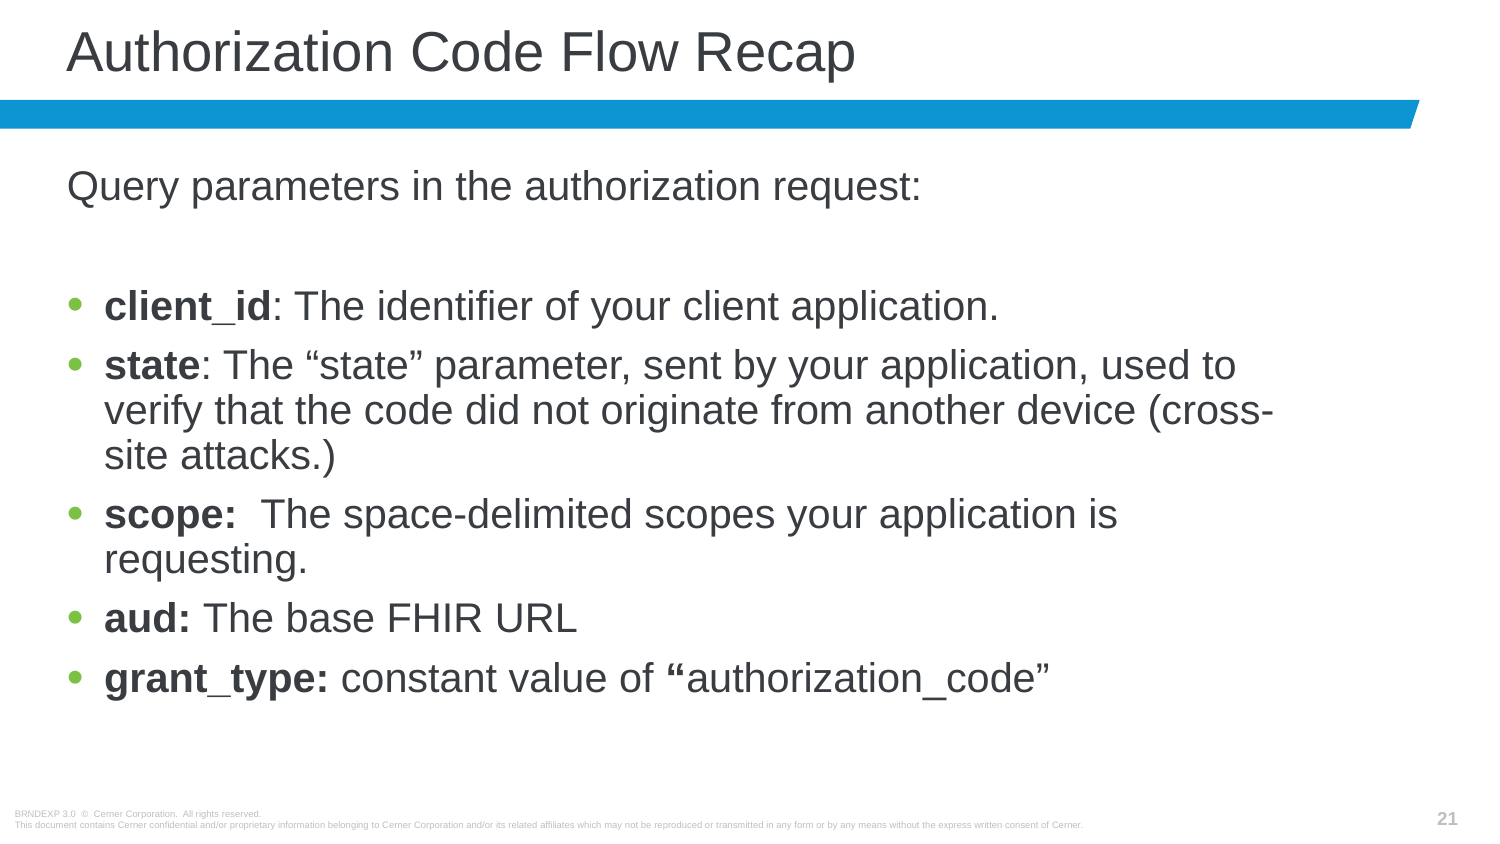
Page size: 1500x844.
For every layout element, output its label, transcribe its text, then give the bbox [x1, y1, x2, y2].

title Authorization Code Flow Recap [50, 0, 1345, 106]
list Query parameters in the authorization request: client_id: The identifier of your client application. state: The “state” parameter, sent by your application, used to verify that the code did not originate from another device (cross-site attacks.) scope: The space-delimited scopes your application is requesting. aud: The base FHIR URL grant_type: constant value of “authorization_code” [51, 157, 1346, 715]
